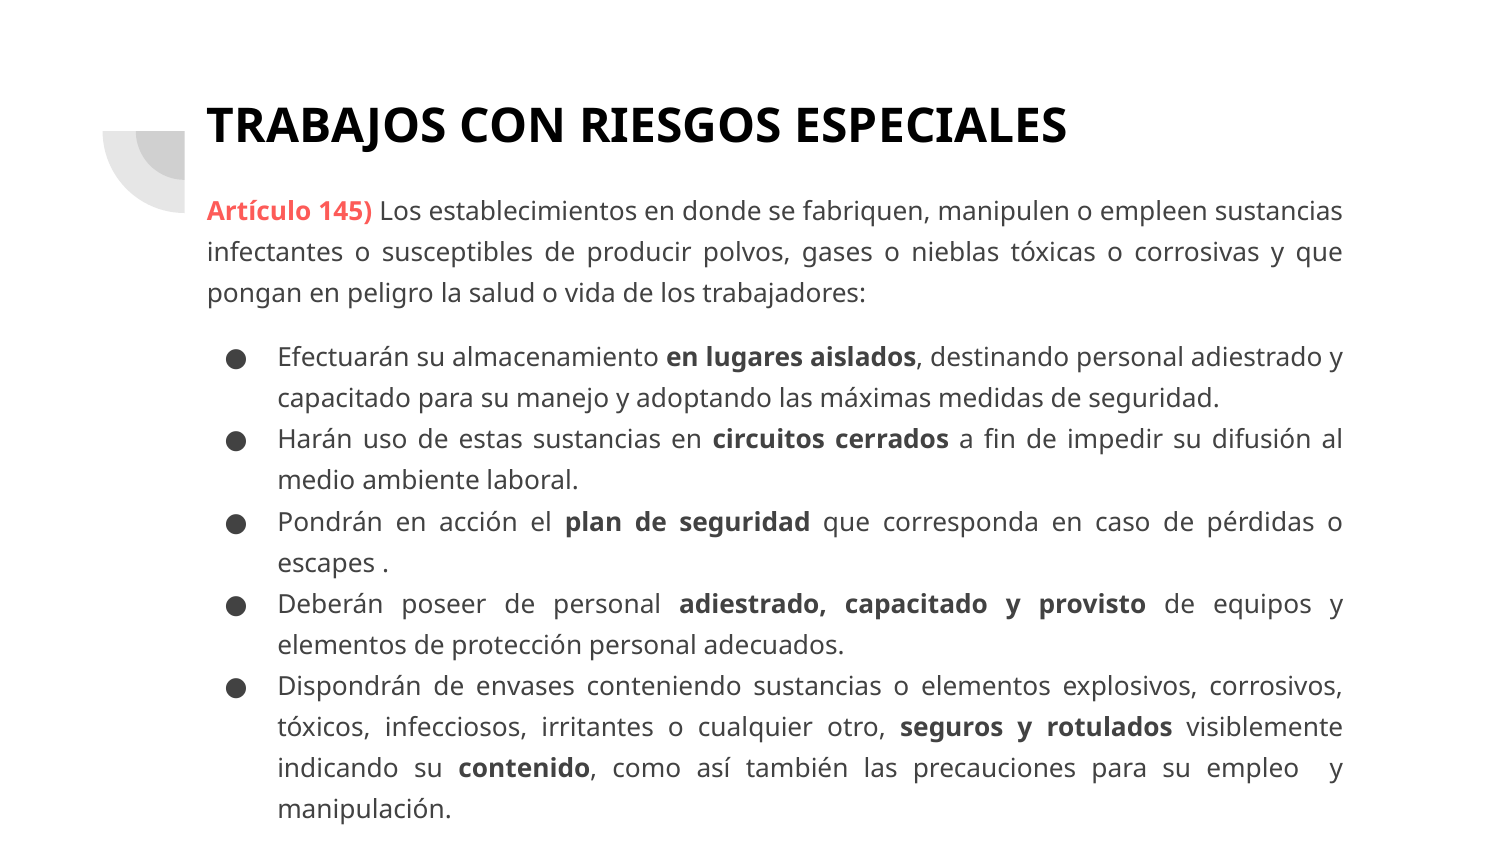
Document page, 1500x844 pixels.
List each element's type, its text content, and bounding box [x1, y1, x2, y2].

text_box TRABAJOS CON RIESGOS ESPECIALES [191, 79, 1264, 168]
list Artículo 145) Los establecimientos en donde se fabriquen, manipulen o empleen sustancias infectantes o susceptibles de producir polvos, gases o nieblas tóxicas o corrosivas y que pongan en peligro la salud o vida de los trabajadores: Efectuarán su almacenamiento en lugares aislados, destinando personal adiestrado y capacitado para su manejo y adoptando las máximas medidas de seguridad. Harán uso de estas sustancias en circuitos cerrados a fin de impedir su difusión al medio ambiente laboral. Pondrán en acción el plan de seguridad que corresponda en caso de pérdidas o escapes . Deberán poseer de personal adiestrado, capacitado y provisto de equipos y elementos de protección personal adecuados. Dispondrán de envases conteniendo sustancias o elementos explosivos, corrosivos, tóxicos, infecciosos, irritantes o cualquier otro, seguros y rotulados visiblemente indicando su contenido, como así también las precauciones para su empleo y manipulación. [191, 172, 1359, 844]
